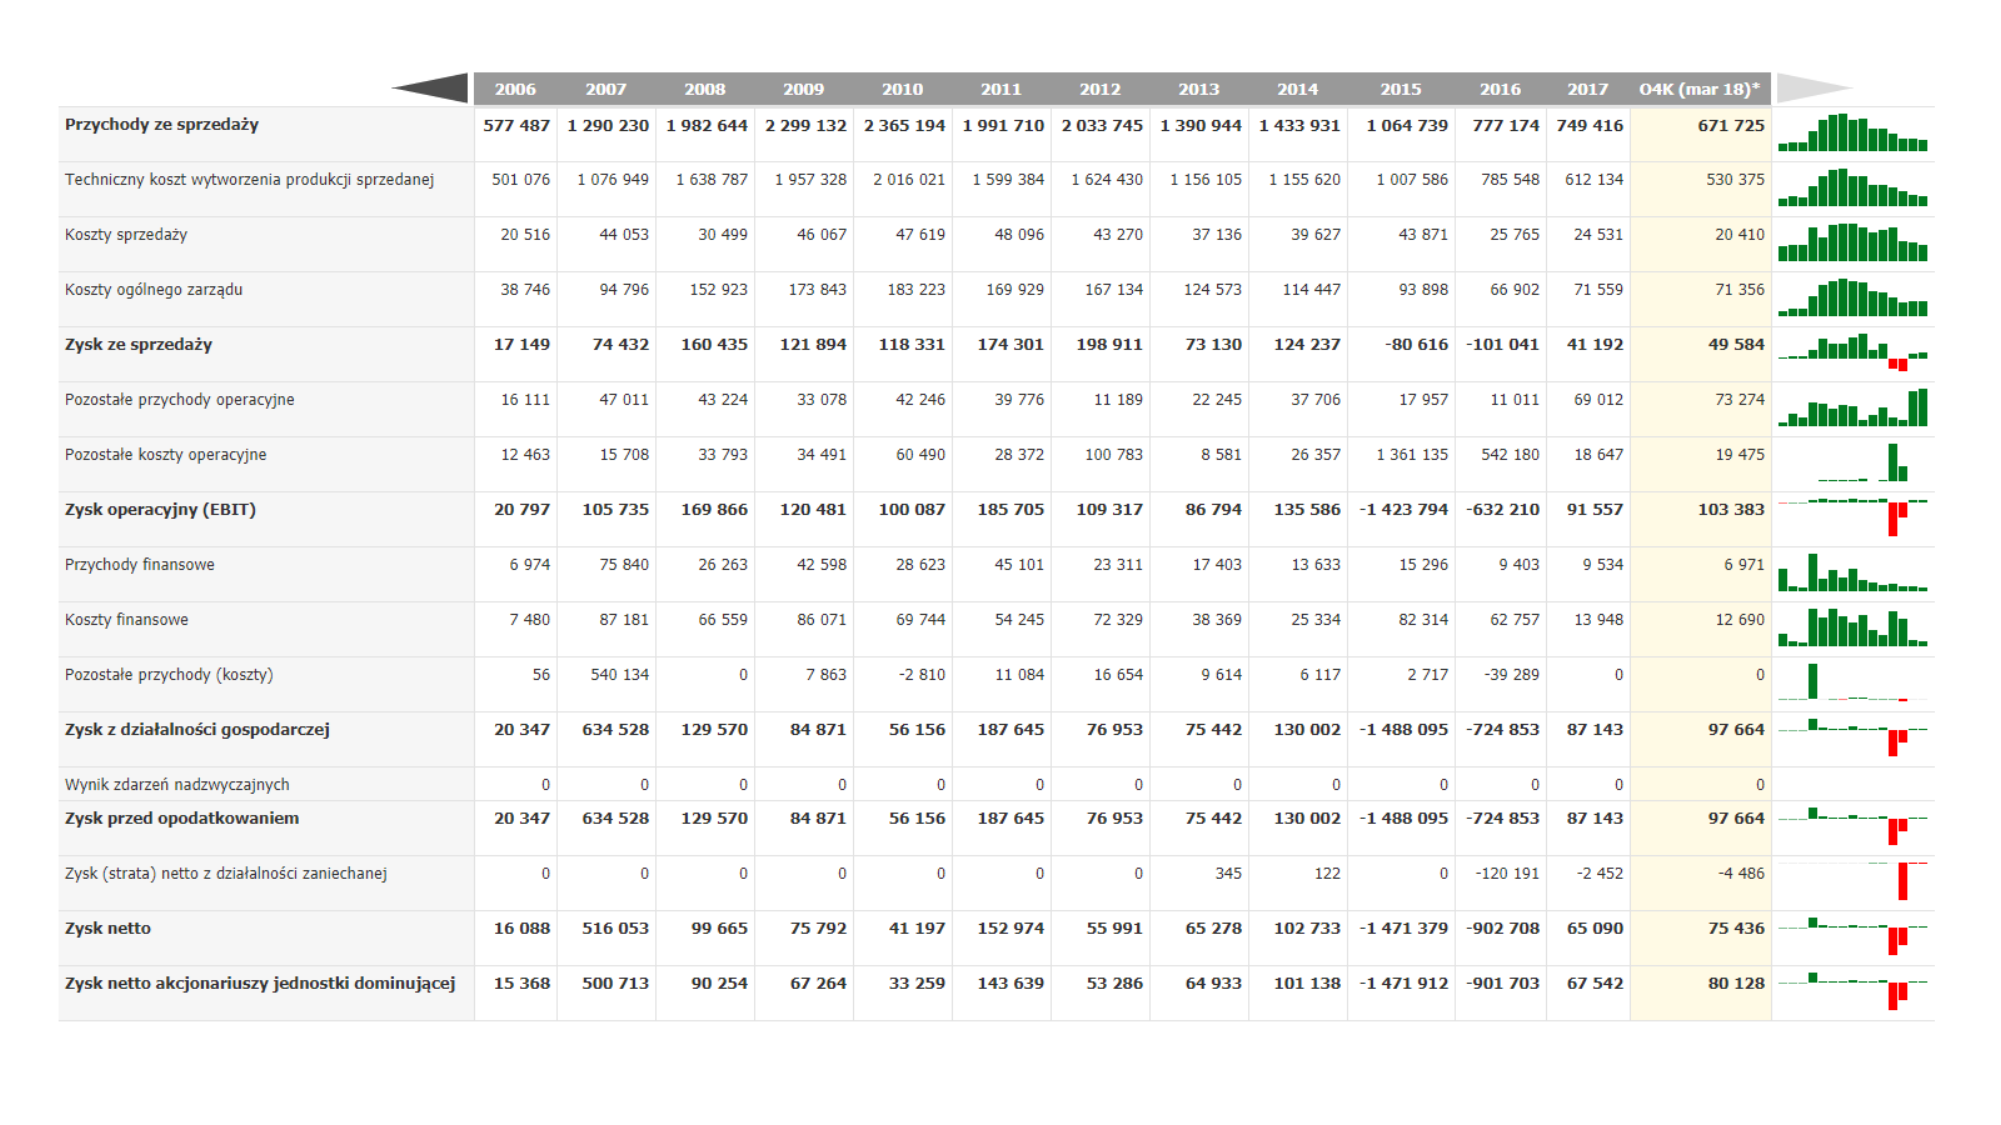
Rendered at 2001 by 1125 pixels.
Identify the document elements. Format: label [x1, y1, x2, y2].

list [55, 59, 1945, 1030]
